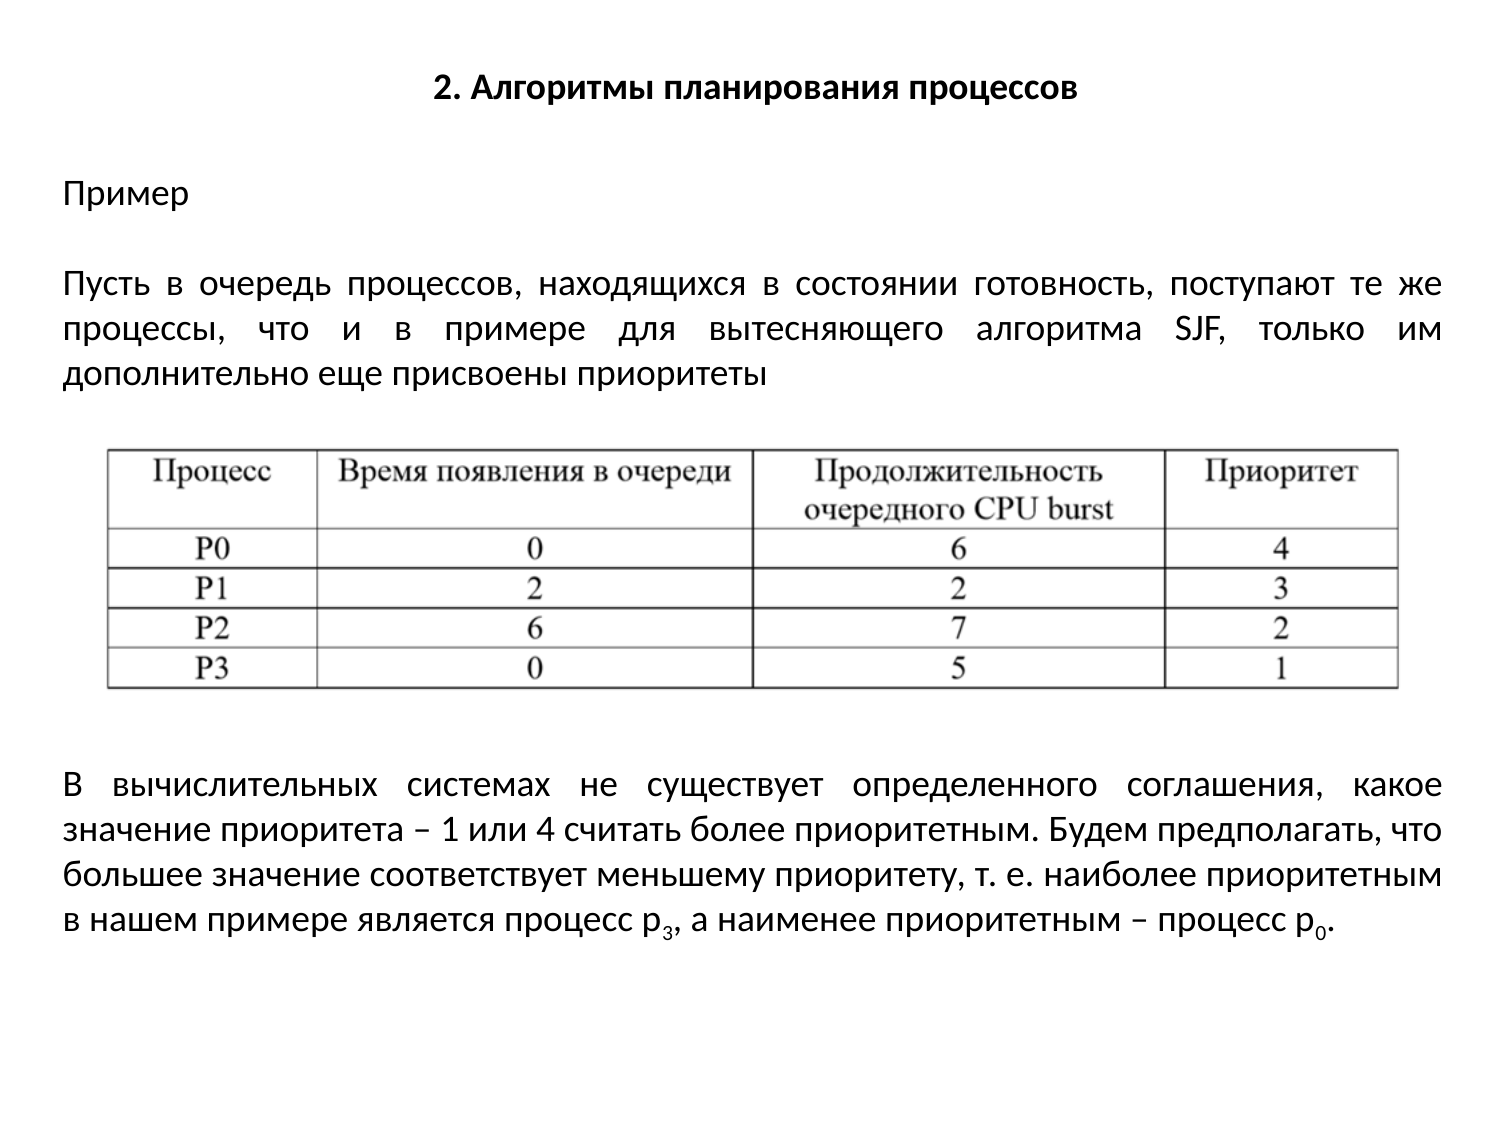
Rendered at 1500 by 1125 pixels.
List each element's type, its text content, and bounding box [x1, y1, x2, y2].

text_box Пример Пусть в очередь процессов, находящихся в состоянии готовность, поступают те же процессы, что и в примере для вытесняющего алгоритма SJF, только им дополнительно еще присвоены приоритеты [48, 160, 1459, 401]
text_box 2. Алгоритмы планирования процессов [53, 54, 1459, 115]
picture [103, 444, 1404, 693]
text_box В вычислительных системах не существует определенного соглашения, какое значение приоритета – 1 или 4 считать более приоритетным. Будем предполагать, что большее значение соответствует меньшему приоритету, т. е. наиболее приоритетным в нашем примере является процесс p3, а наименее приоритетным – процесс p0. [48, 751, 1459, 953]
